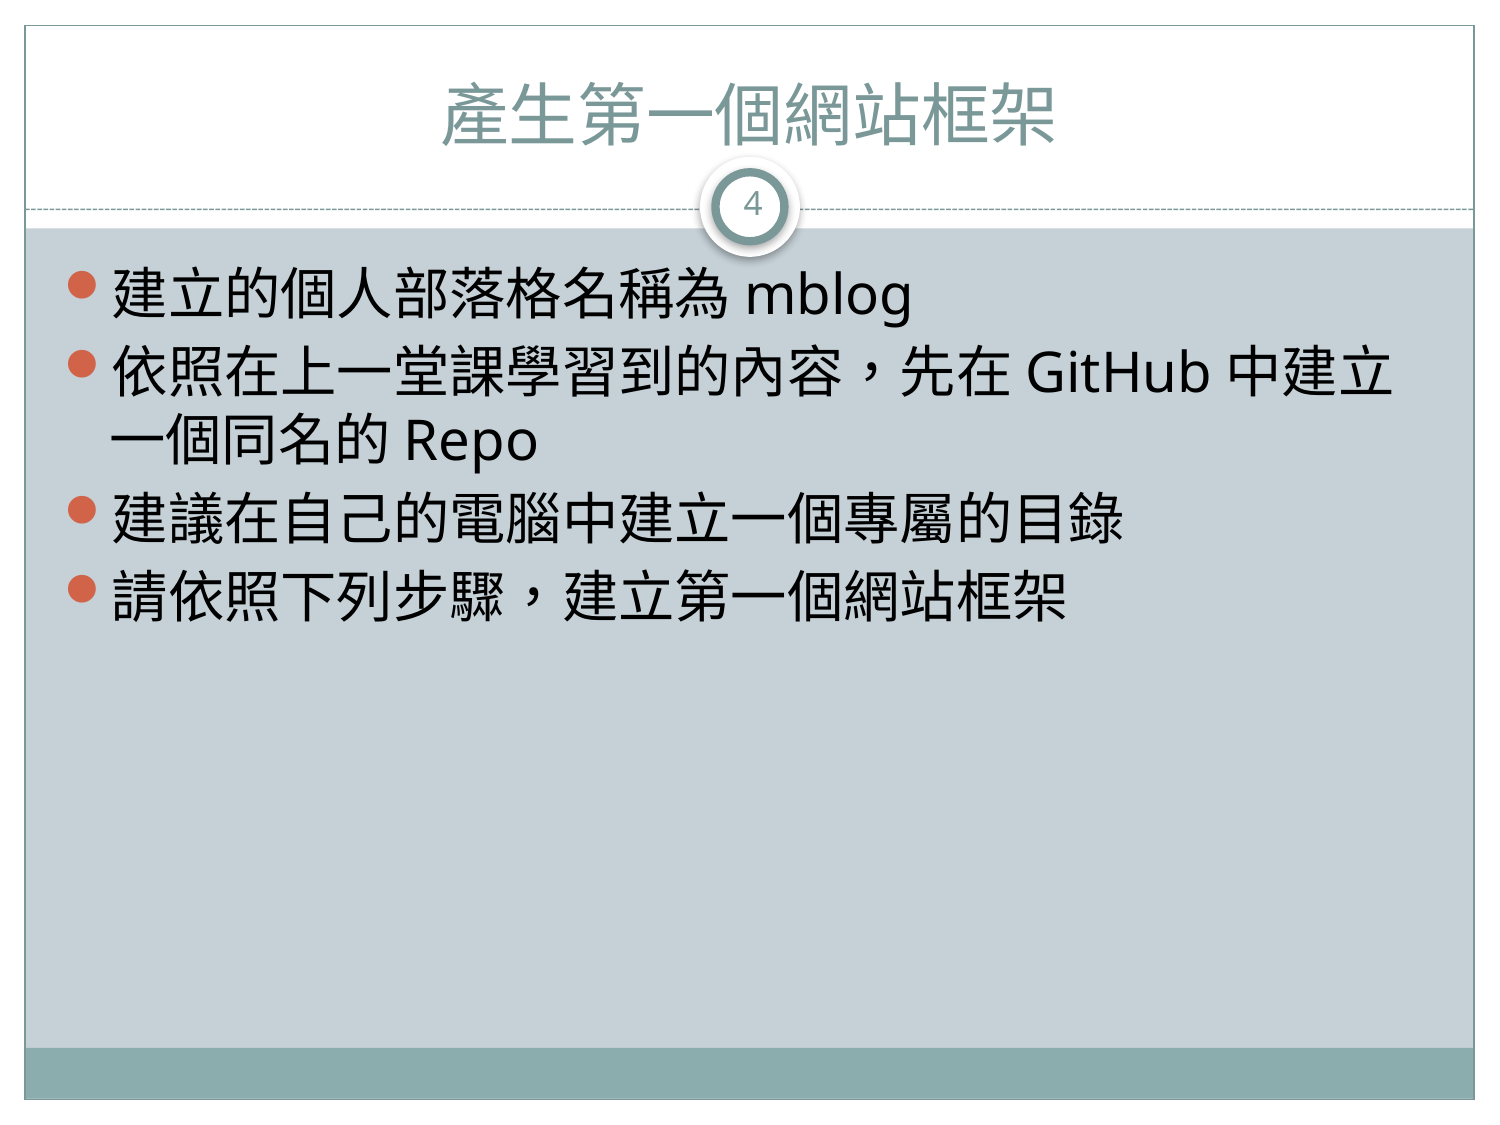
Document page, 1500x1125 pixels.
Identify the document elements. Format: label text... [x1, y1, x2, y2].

slide_number 4 [715, 168, 791, 241]
title 產生第一個網站框架 [49, 37, 1450, 162]
list 建立的個人部落格名稱為mblog 依照在上一堂課學習到的內容，先在GitHub中建立一個同名的Repo 建議在自己的電腦中建立一個專屬的目錄 請依照下列步驟，建立第一個網站框架 [49, 250, 1445, 1001]
